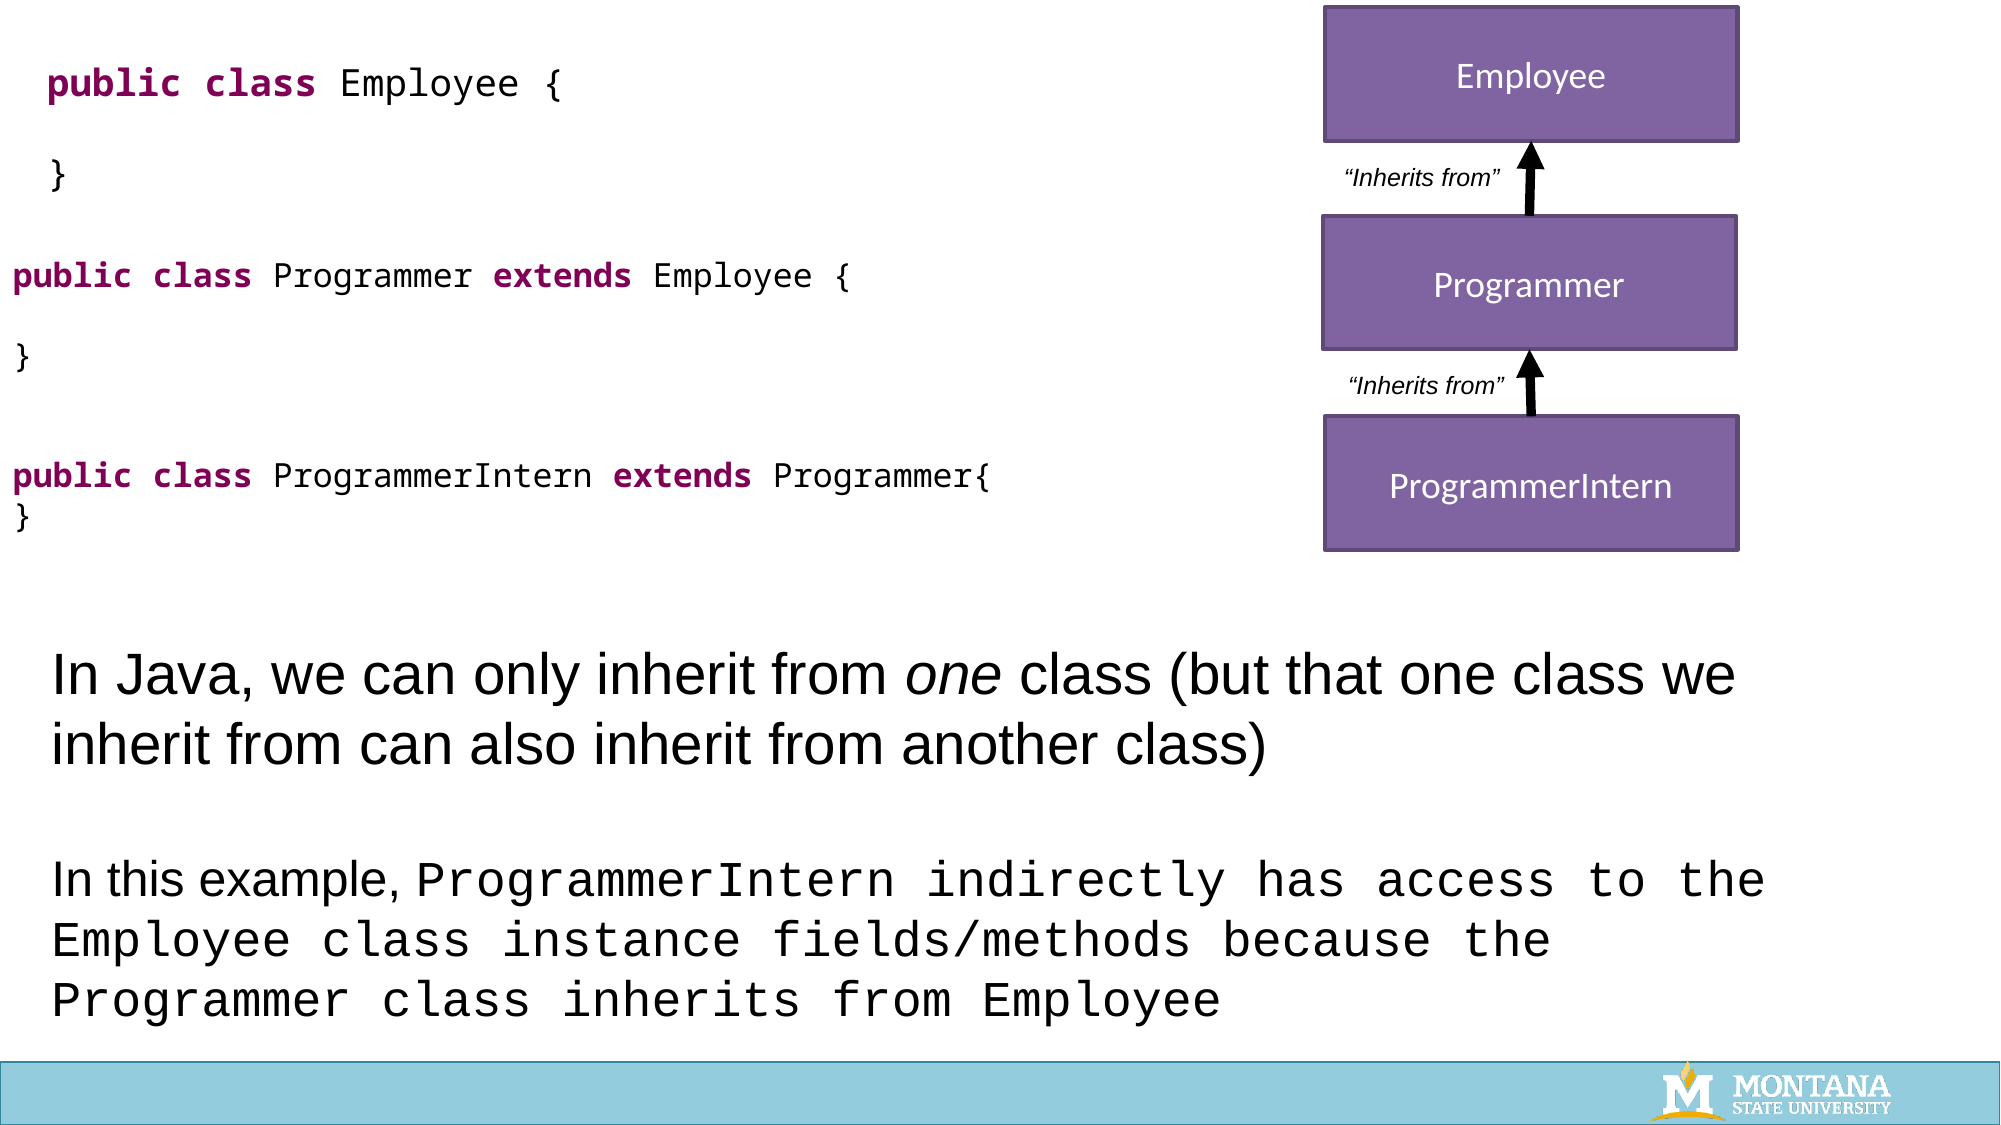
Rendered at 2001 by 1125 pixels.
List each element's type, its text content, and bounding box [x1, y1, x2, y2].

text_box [0, 1060, 1647, 1125]
text_box “Inherits from” [1333, 362, 1519, 407]
text_box Employee [1323, 5, 1740, 143]
text_box Programmer [1321, 214, 1738, 351]
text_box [1892, 1060, 2000, 1125]
text_box ProgrammerIntern [1323, 414, 1740, 552]
text_box public class Programmer extends Employee { } public class ProgrammerIntern extends Programmer{ } [0, 247, 1008, 632]
text_box public class Employee { } [0, 51, 988, 202]
text_box In Java, we can only inherit from one class (but that one class we inherit from can also inherit from another class) In this example, ProgrammerIntern indirectly has access to the Employee class instance fields/methods because the Programmer class inherits from Employee [36, 628, 1862, 1034]
picture [1649, 1060, 1892, 1122]
text_box “Inherits from” [1329, 154, 1515, 200]
